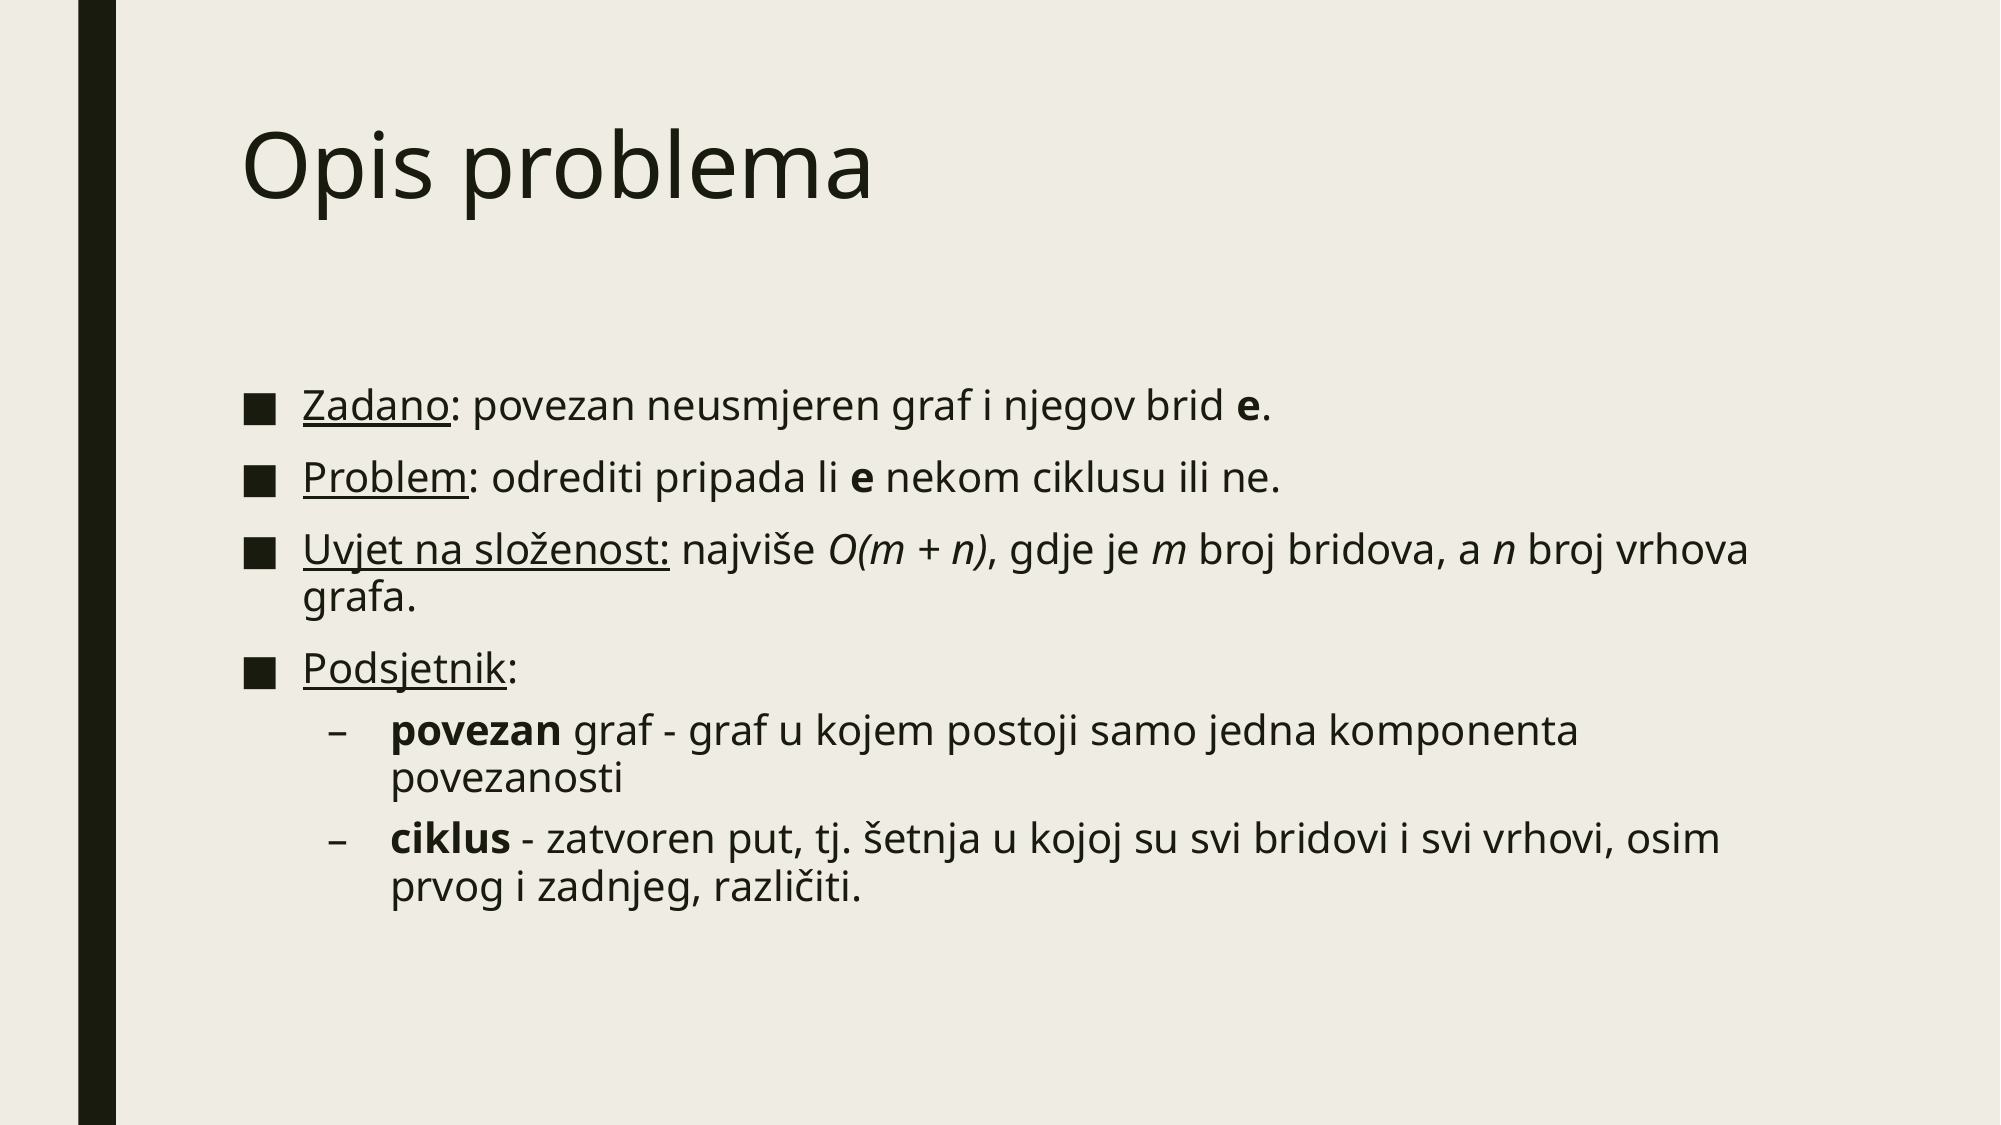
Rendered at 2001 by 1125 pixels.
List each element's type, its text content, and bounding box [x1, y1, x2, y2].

title Opis problema [225, 112, 1800, 357]
list Zadano: povezan neusmjeren graf i njegov brid e. Problem: odrediti pripada li e nekom ciklusu ili ne. Uvjet na složenost: najviše O(m + n), gdje je m broj bridova, a n broj vrhova grafa. Podsjetnik: povezan graf - graf u kojem postoji samo jedna komponenta povezanosti ciklus - zatvoren put, tj. šetnja u kojoj su svi bridovi i svi vrhovi, osim prvog i zadnjeg, različiti. [225, 375, 1800, 963]
